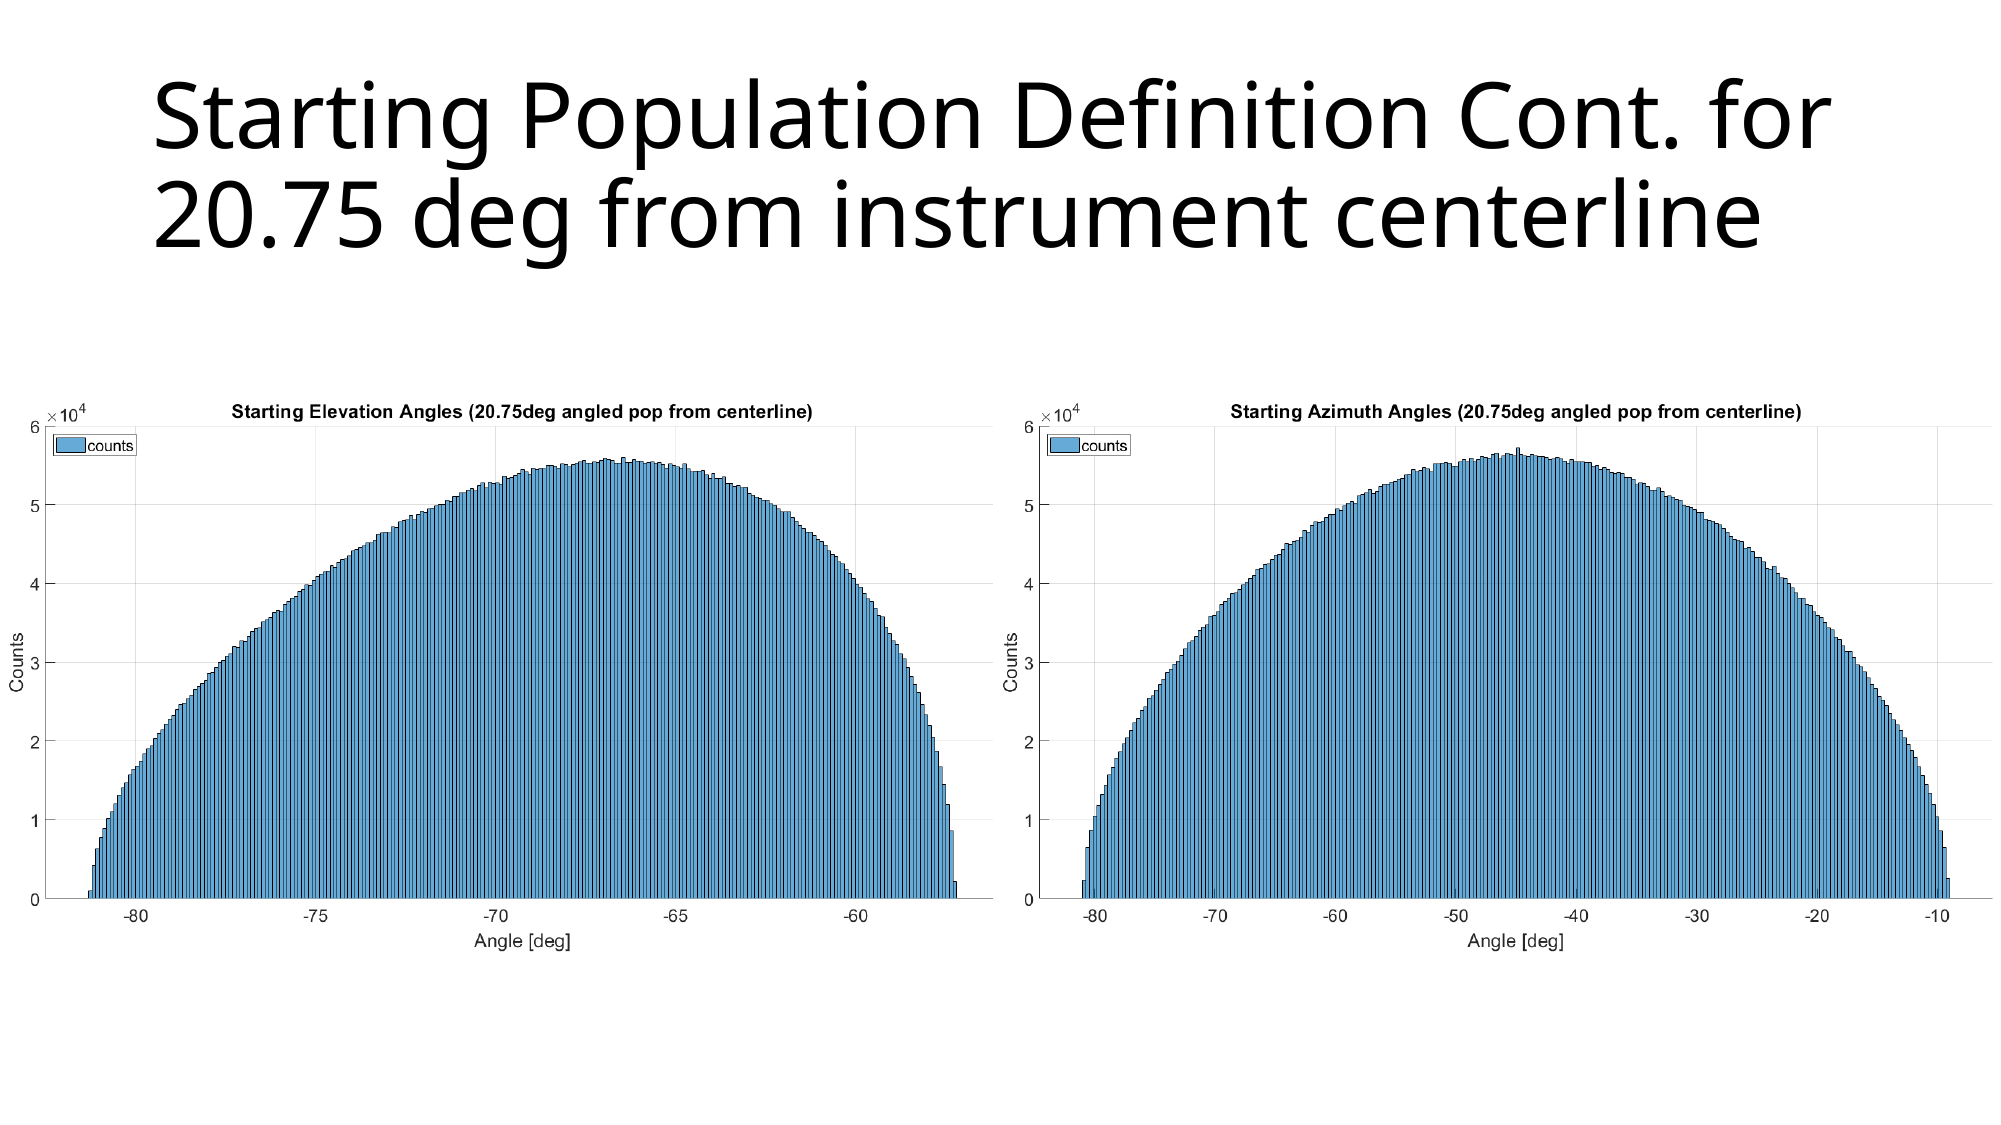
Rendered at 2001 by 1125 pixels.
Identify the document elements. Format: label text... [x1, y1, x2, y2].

picture [992, 382, 2000, 962]
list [0, 382, 992, 962]
title Starting Population Definition Cont. for 20.75 deg from instrument centerline [137, 59, 1863, 278]
